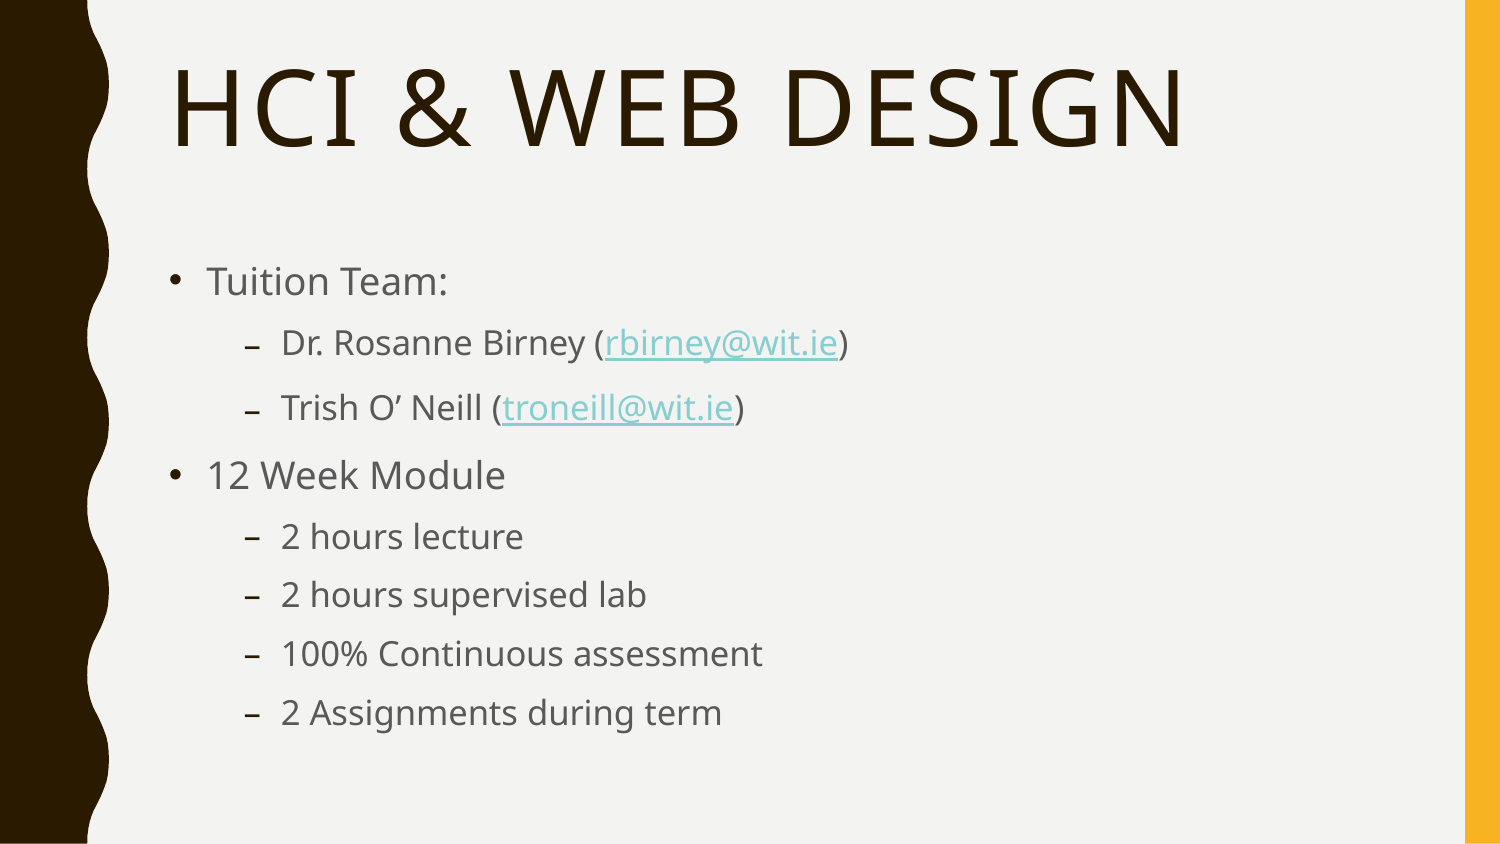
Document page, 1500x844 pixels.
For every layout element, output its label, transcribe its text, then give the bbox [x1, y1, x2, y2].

list Tuition Team: Dr. Rosanne Birney (rbirney@wit.ie) Trish O’ Neill (troneill@wit.ie) 12 Week Module 2 hours lecture 2 hours supervised lab 100% Continuous assessment 2 Assignments during term [154, 244, 1407, 741]
title Hci & web design [154, 47, 1407, 231]
